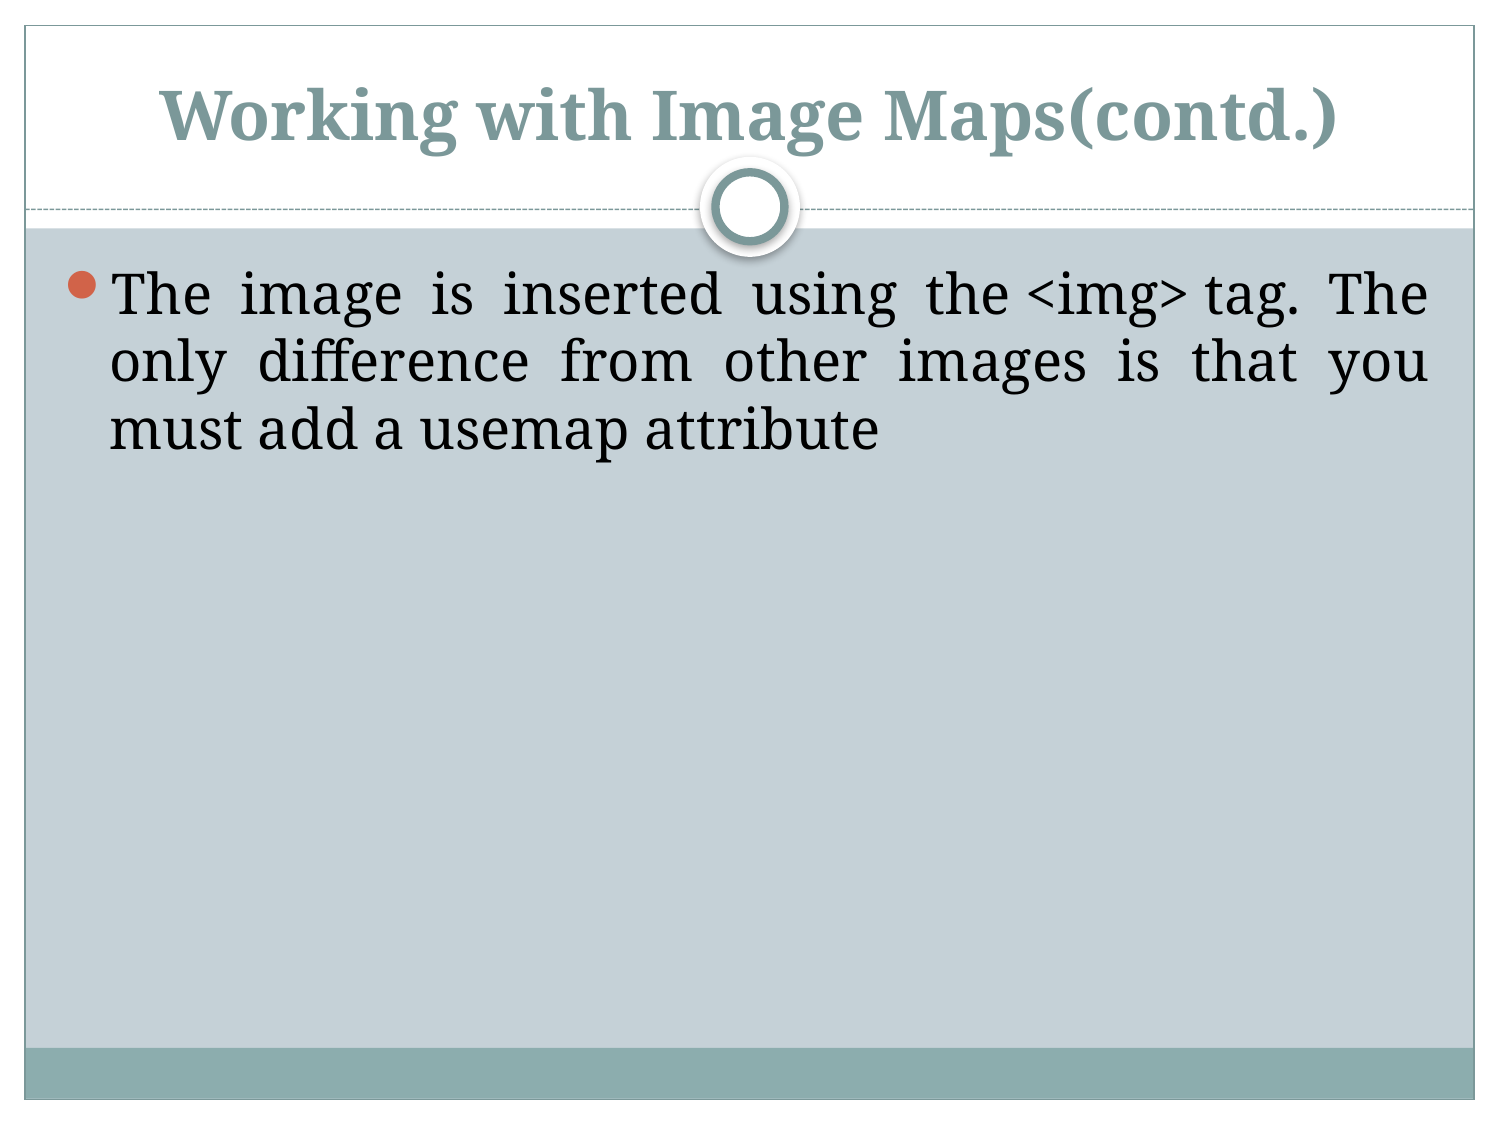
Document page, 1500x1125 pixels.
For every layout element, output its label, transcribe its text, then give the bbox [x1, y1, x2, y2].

list The image is inserted using the <img> tag. The only difference from other images is that you must add a usemap attribute [49, 250, 1445, 1001]
title Working with Image Maps(contd.) [49, 37, 1450, 162]
